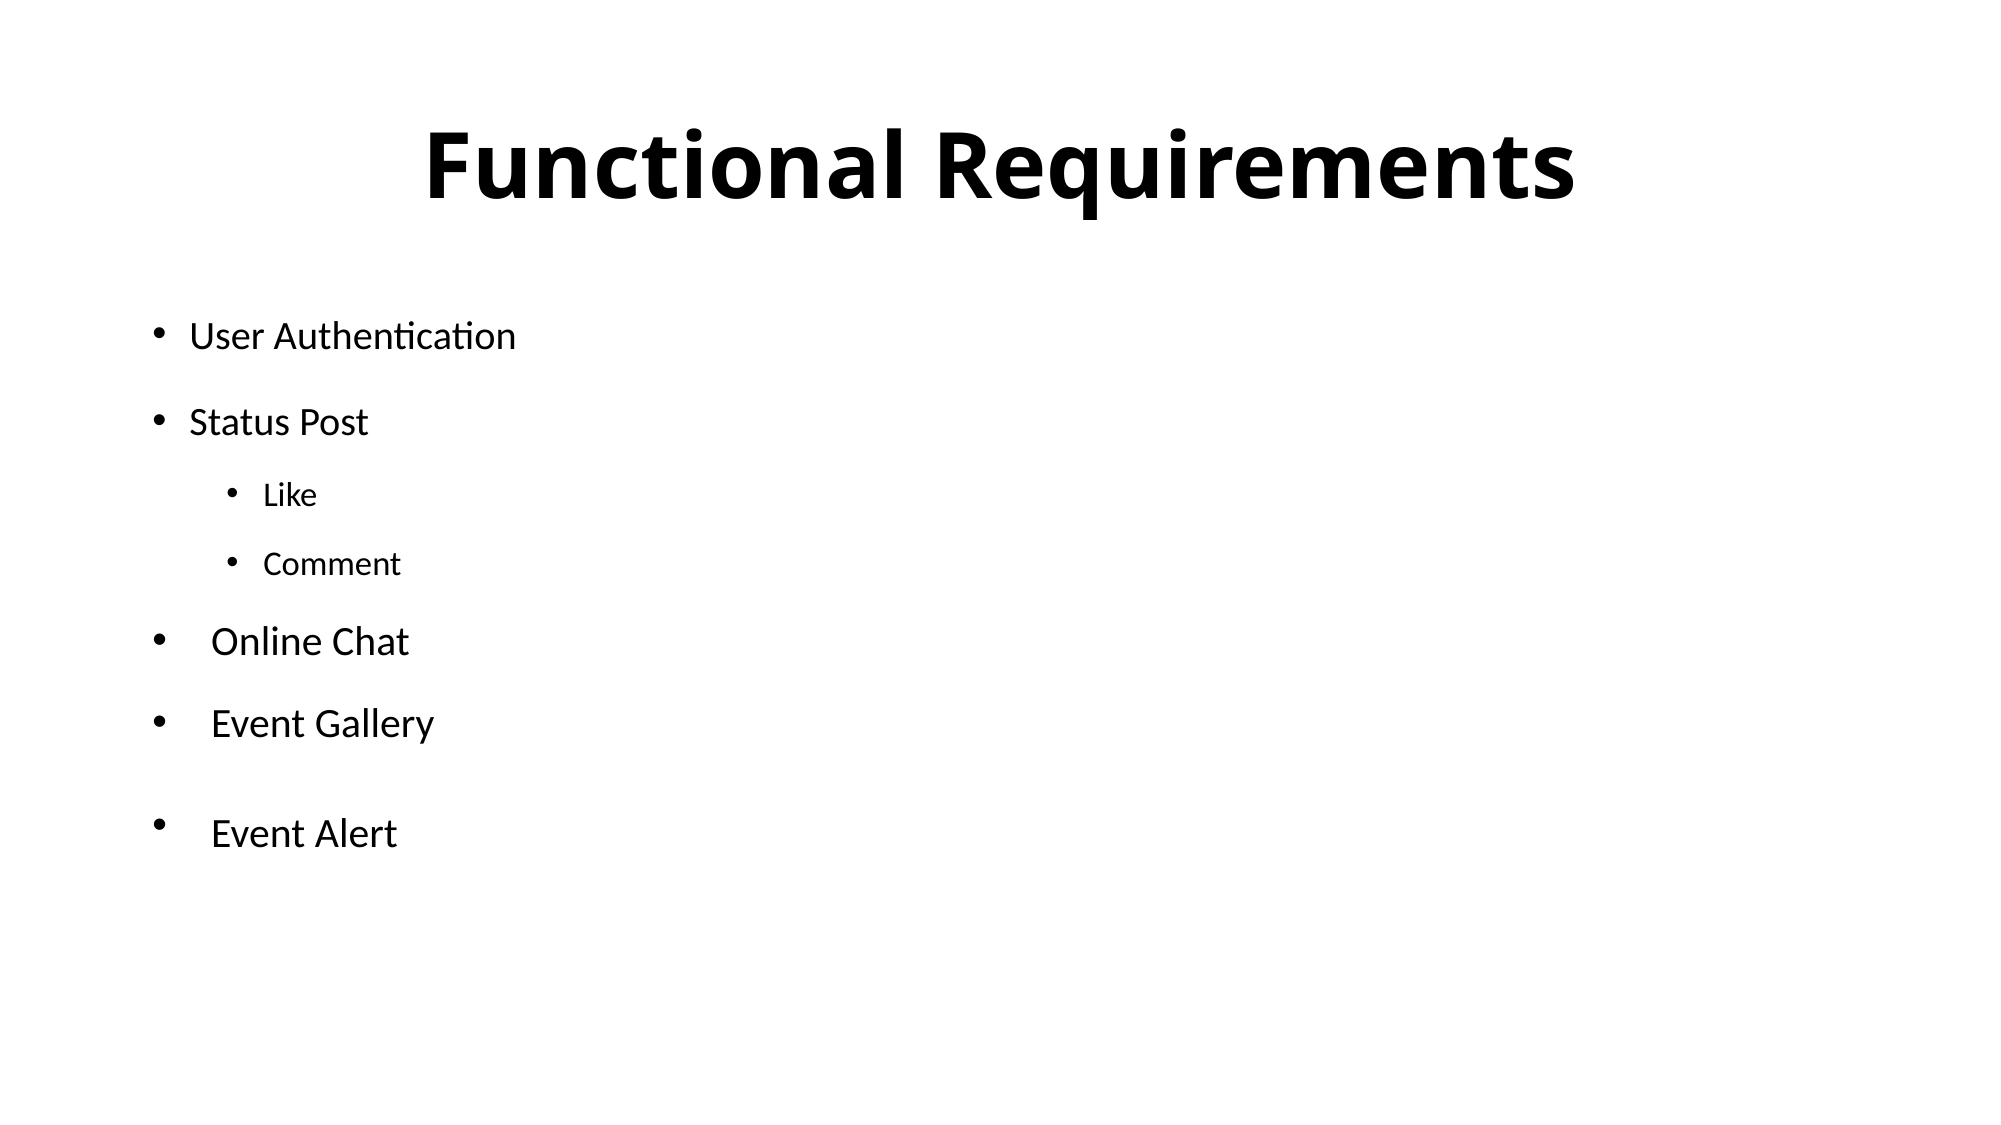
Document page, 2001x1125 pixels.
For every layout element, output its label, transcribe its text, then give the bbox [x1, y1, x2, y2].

list User Authentication Status Post Like Comment Online Chat Event Gallery Event Alert [137, 277, 1548, 870]
title Functional Requirements [137, 59, 1863, 278]
